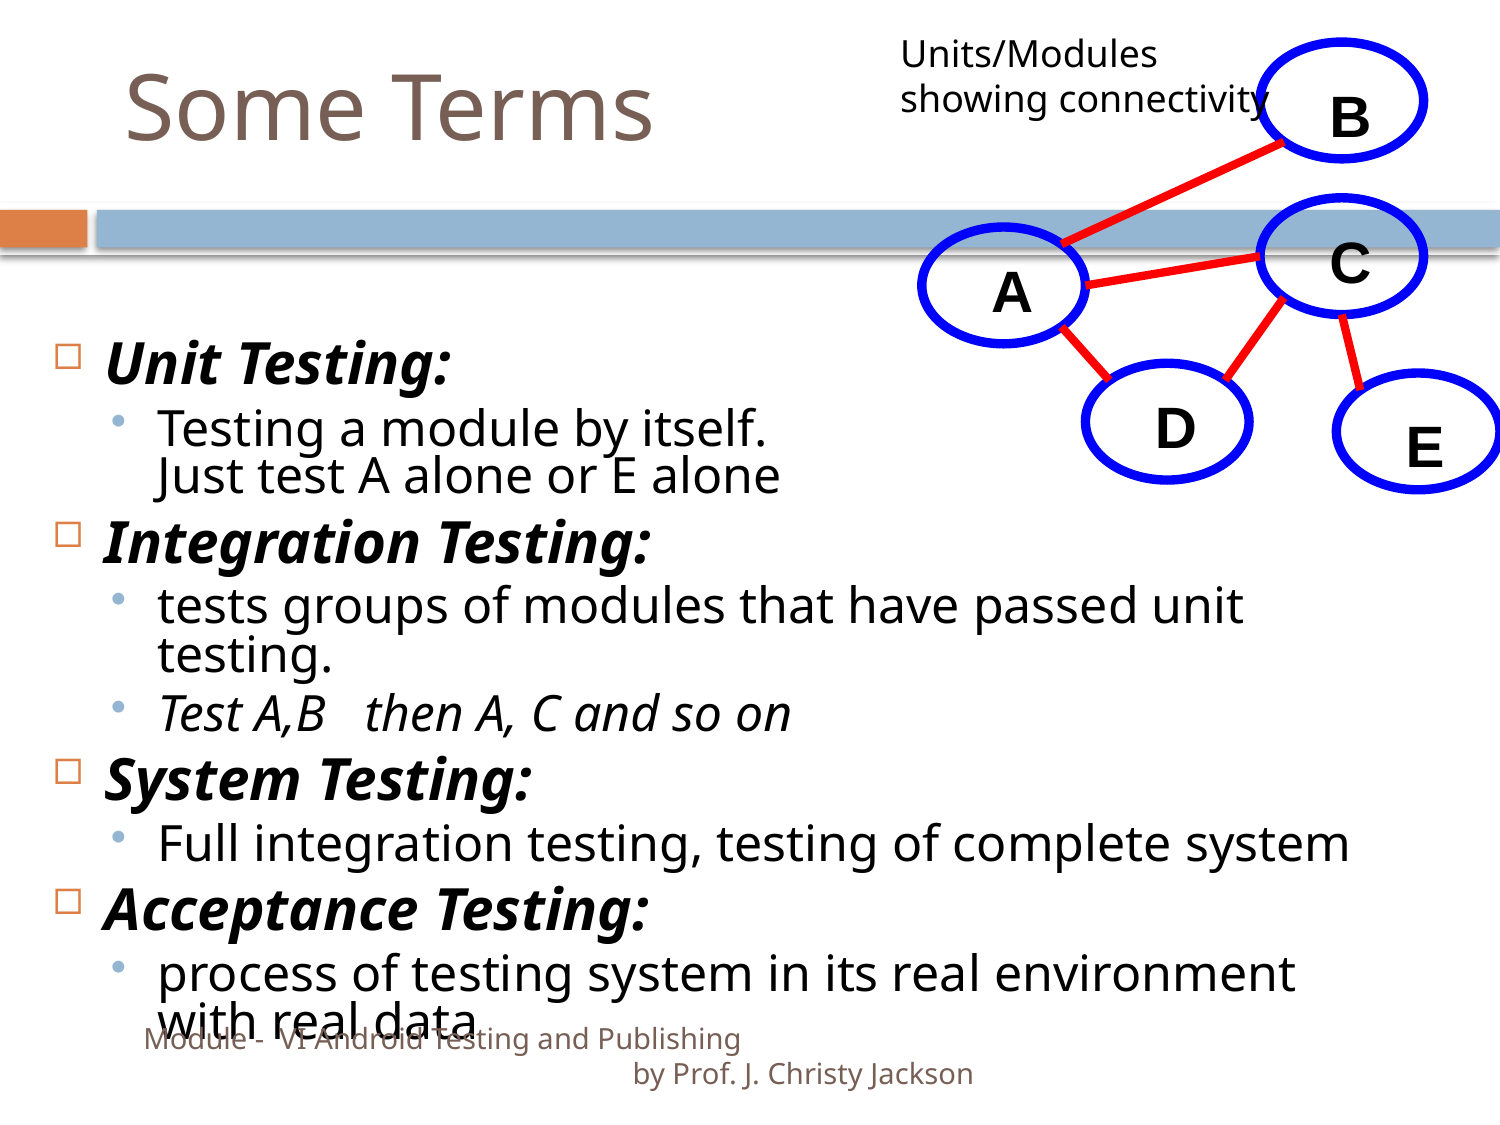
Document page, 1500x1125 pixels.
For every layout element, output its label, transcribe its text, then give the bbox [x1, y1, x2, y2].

title Some Terms [109, 22, 898, 186]
footer Module - VI Android Testing and Publishing by Prof. J. Christy Jackson [99, 1025, 990, 1085]
list Unit Testing: Testing a module by itself. Just test A alone or E alone Integration Testing: tests groups of modules that have passed unit testing. Test A,B then A, C and so on System Testing: Full integration testing, testing of complete system Acceptance Testing: process of testing system in its real environment with real data [37, 332, 1375, 1071]
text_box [899, 22, 1500, 491]
